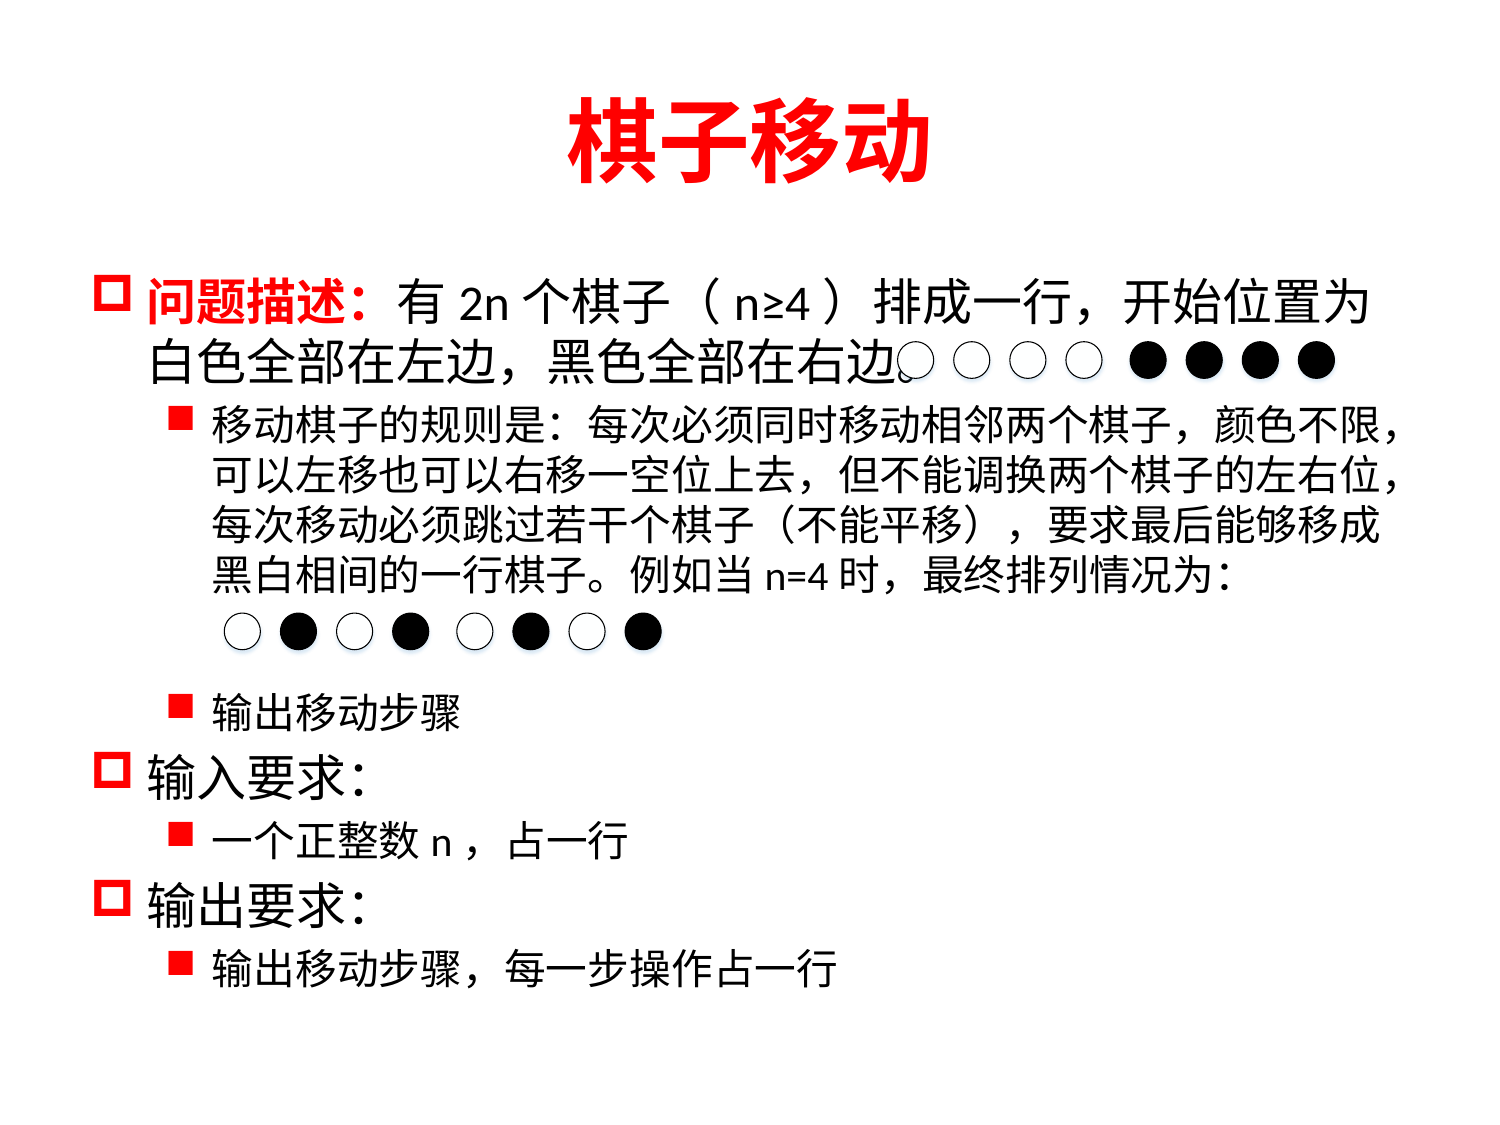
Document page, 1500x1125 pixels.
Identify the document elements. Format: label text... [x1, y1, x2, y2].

picture [218, 609, 667, 659]
picture [891, 337, 1340, 387]
title 棋子移动 [75, 45, 1425, 233]
list 问题描述：有2n个棋子（n≥4）排成一行，开始位置为白色全部在左边，黑色全部在右边。 移动棋子的规则是：每次必须同时移动相邻两个棋子，颜色不限，可以左移也可以右移一空位上去，但不能调换两个棋子的左右位，每次移动必须跳过若干个棋子（不能平移），要求最后能够移成黑白相间的一行棋子。例如当n=4时，最终排列情况为： 输出移动步骤 输入要求： 一个正整数n，占一行 输出要求： 输出移动步骤，每一步操作占一行 [75, 262, 1425, 1005]
